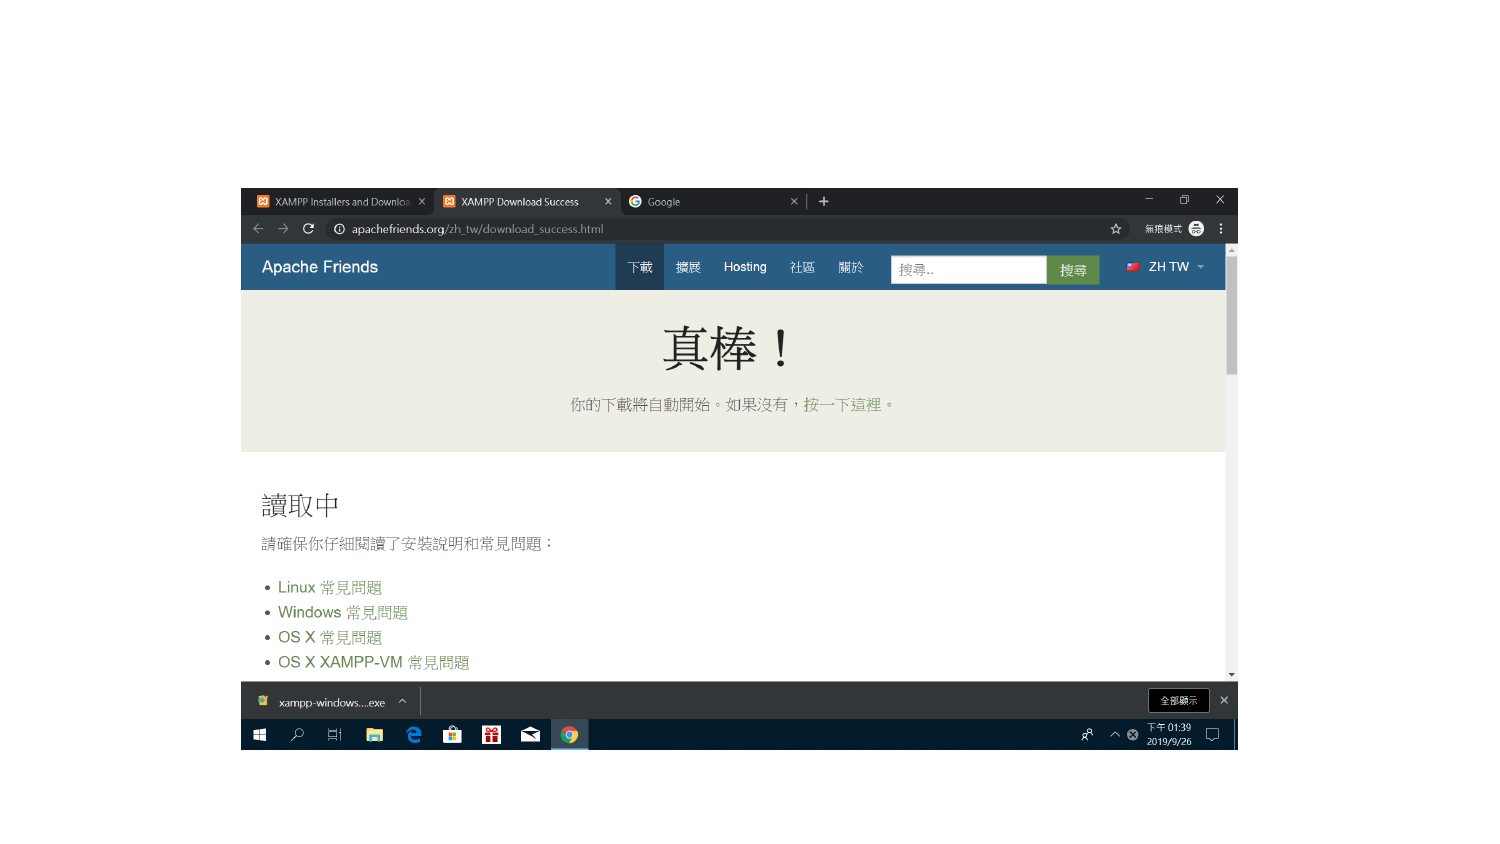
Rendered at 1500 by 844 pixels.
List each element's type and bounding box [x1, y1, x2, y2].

picture [241, 188, 1239, 750]
